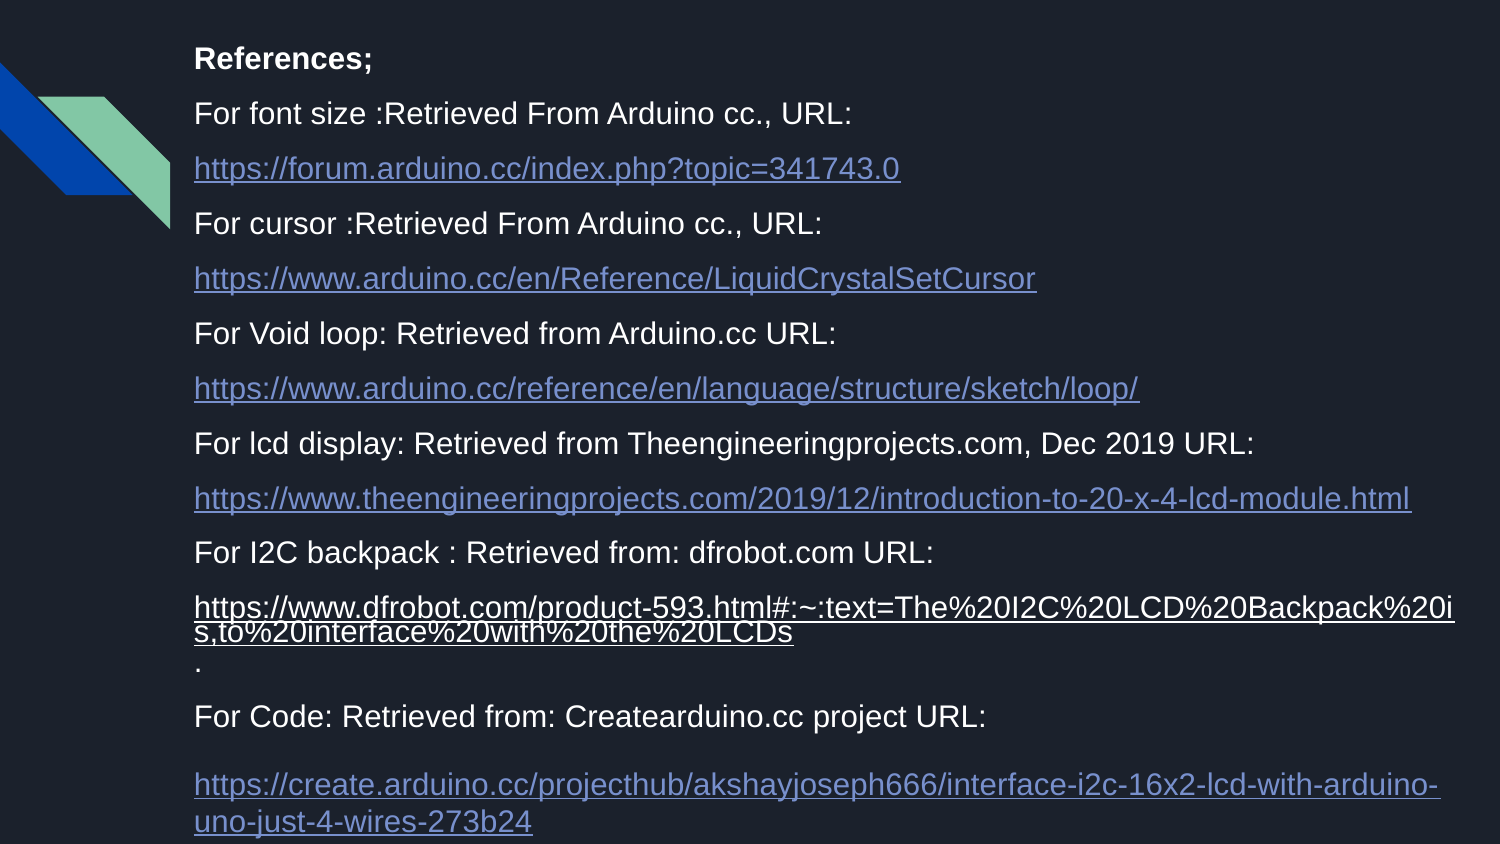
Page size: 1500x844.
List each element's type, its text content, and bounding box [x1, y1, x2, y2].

list References; For font size :Retrieved From Arduino cc., URL: https://forum.arduino.cc/index.php?topic=341743.0 For cursor :Retrieved From Arduino cc., URL: https://www.arduino.cc/en/Reference/LiquidCrystalSetCursor For Void loop: Retrieved from Arduino.cc URL: https://www.arduino.cc/reference/en/language/structure/sketch/loop/ For lcd display: Retrieved from Theengineeringprojects.com, Dec 2019 URL: https://www.theengineeringprojects.com/2019/12/introduction-to-20-x-4-lcd-module.html For I2C backpack : Retrieved from: dfrobot.com URL: https://www.dfrobot.com/product-593.html#:~:text=The%20I2C%20LCD%20Backpack%20is,to%20interface%20with%20the%20LCDs. For Code: Retrieved from: Createarduino.cc project URL: https://create.arduino.cc/projecthub/akshayjoseph666/interface-i2c-16x2-lcd-with-arduino-uno-just-4-wires-273b24 [178, 17, 1471, 844]
